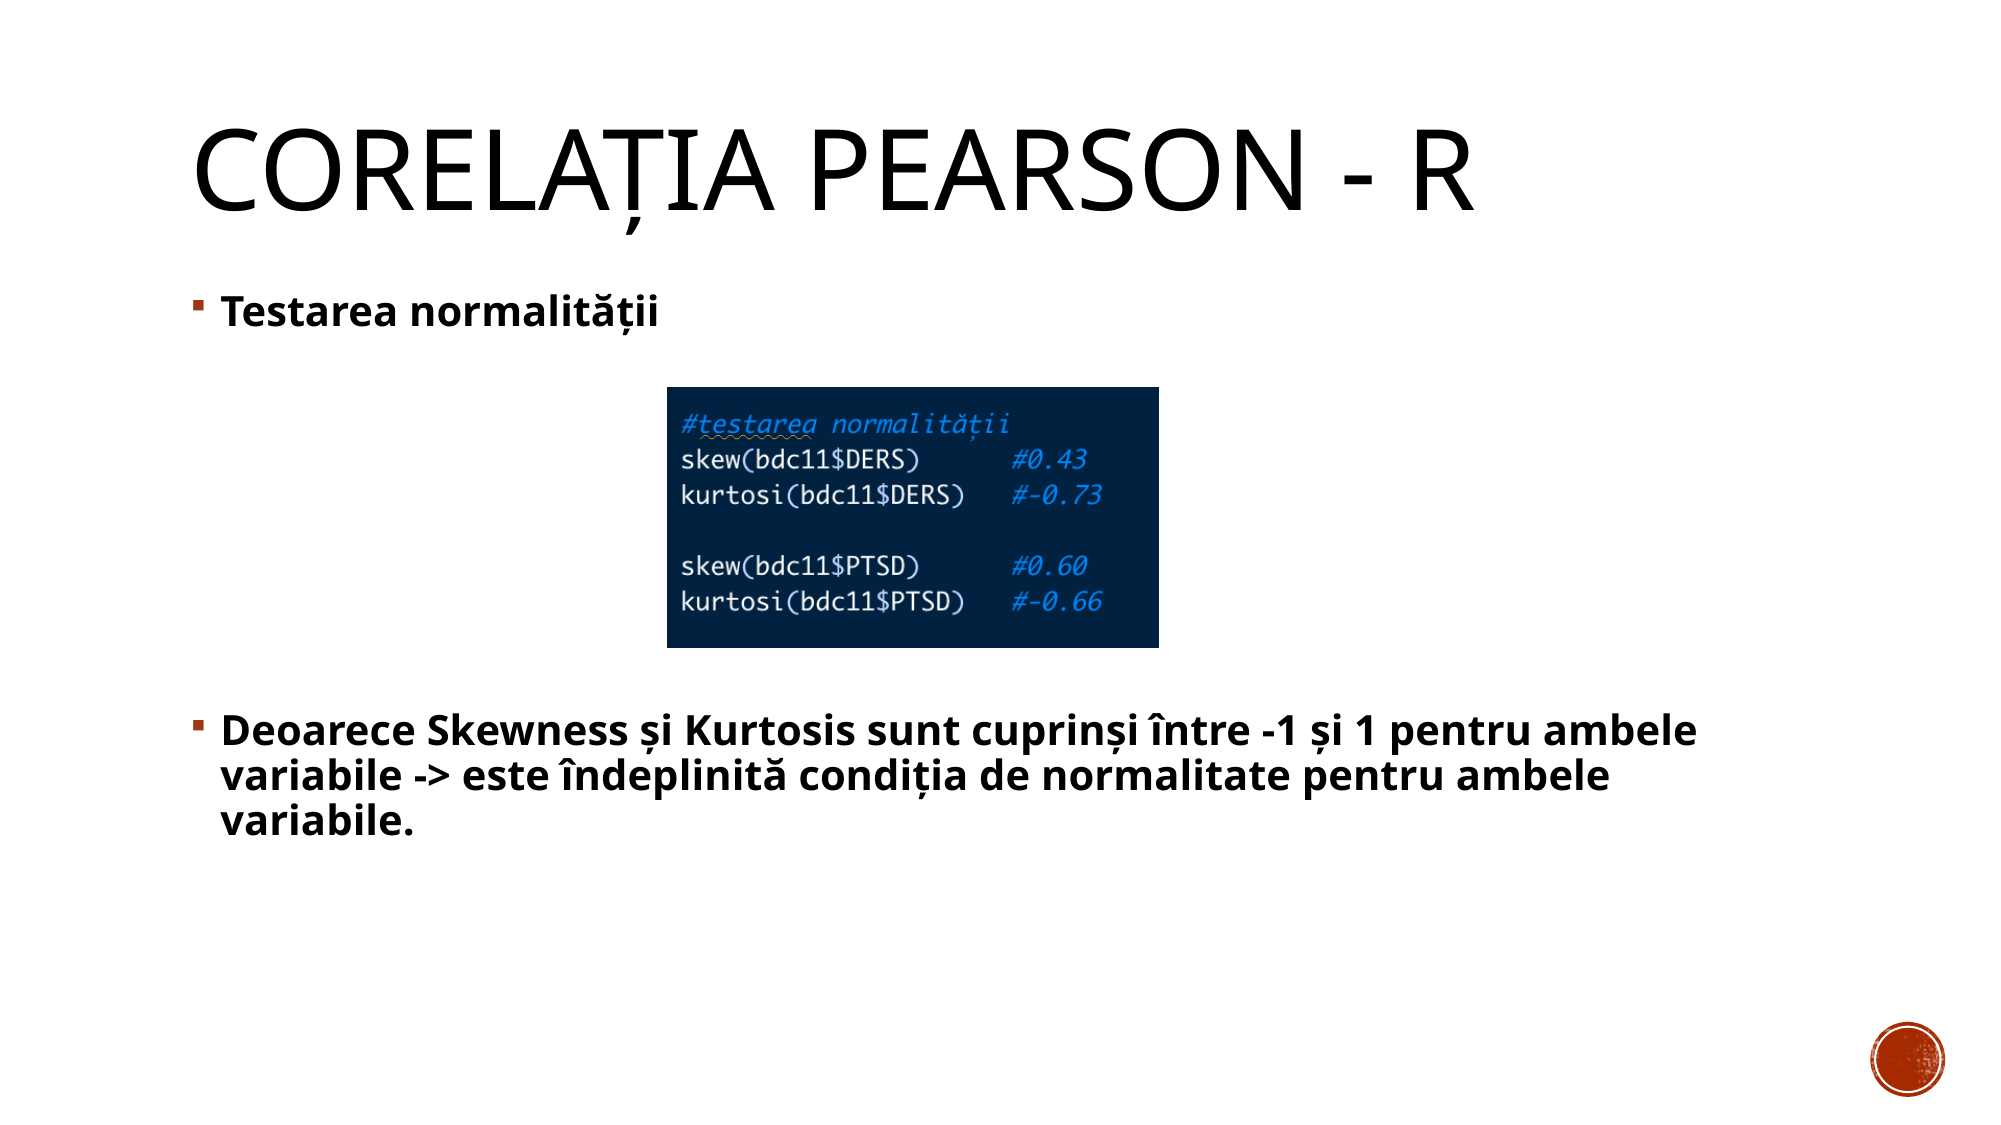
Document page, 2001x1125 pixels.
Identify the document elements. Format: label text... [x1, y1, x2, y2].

title Corelația pearson - R [175, 79, 1826, 270]
list Testarea normalității Deoarece Skewness și Kurtosis sunt cuprinși între -1 și 1 pentru ambele variabile -> este îndeplinită condiția de normalitate pentru ambele variabile. [175, 282, 1826, 1013]
picture [667, 387, 1159, 648]
